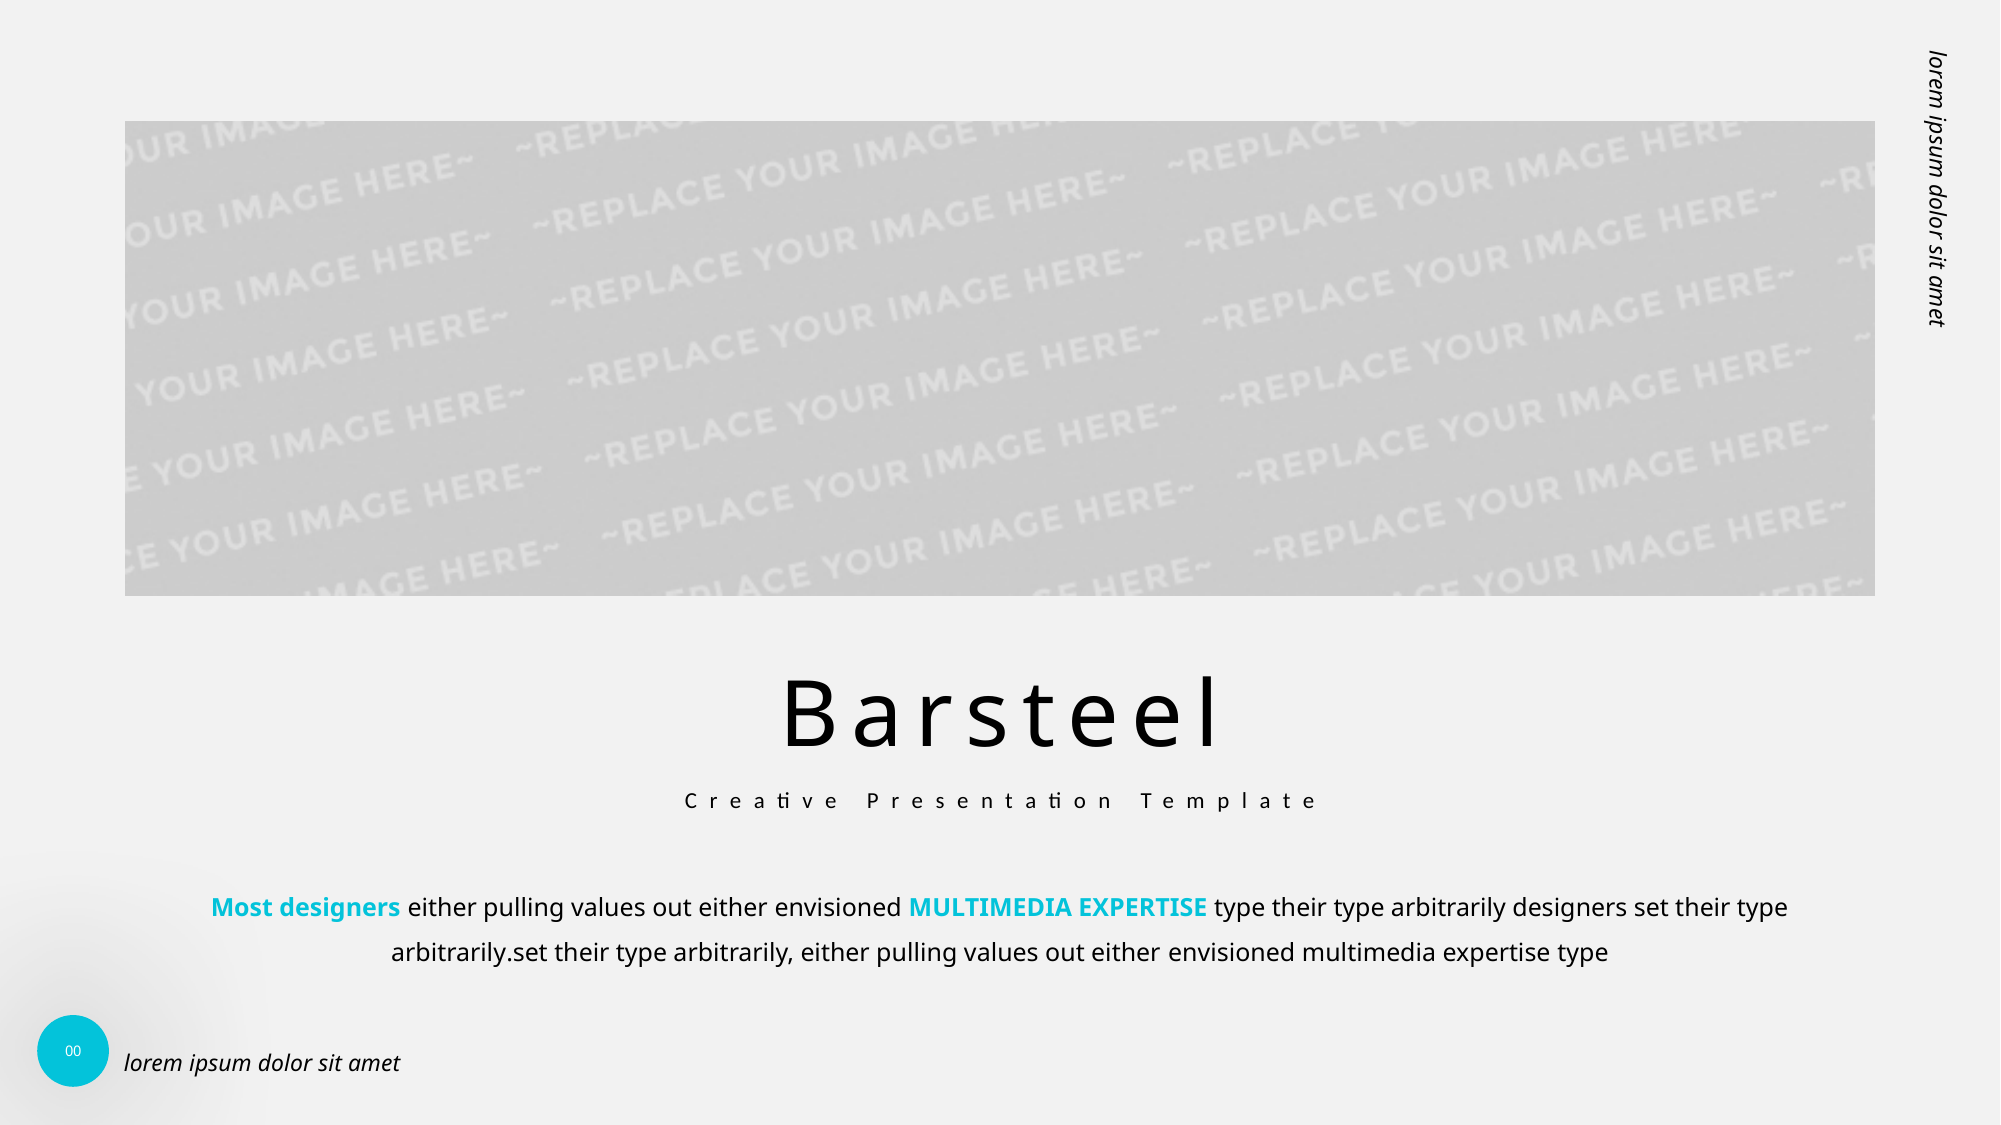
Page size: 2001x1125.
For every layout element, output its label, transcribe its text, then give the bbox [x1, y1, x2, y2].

picture [124, 120, 1875, 597]
text_box Most designers either pulling values out either envisioned MULTIMEDIA EXPERTISE type their type arbitrarily designers set their type arbitrarily.set their type arbitrarily, either pulling values out either envisioned multimedia expertise type [194, 869, 1806, 974]
text_box 00 [36, 1014, 109, 1088]
text_box lorem ipsum dolor sit amet [109, 1027, 589, 1083]
text_box lorem ipsum dolor sit amet [1917, 35, 1974, 516]
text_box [646, 647, 1354, 821]
